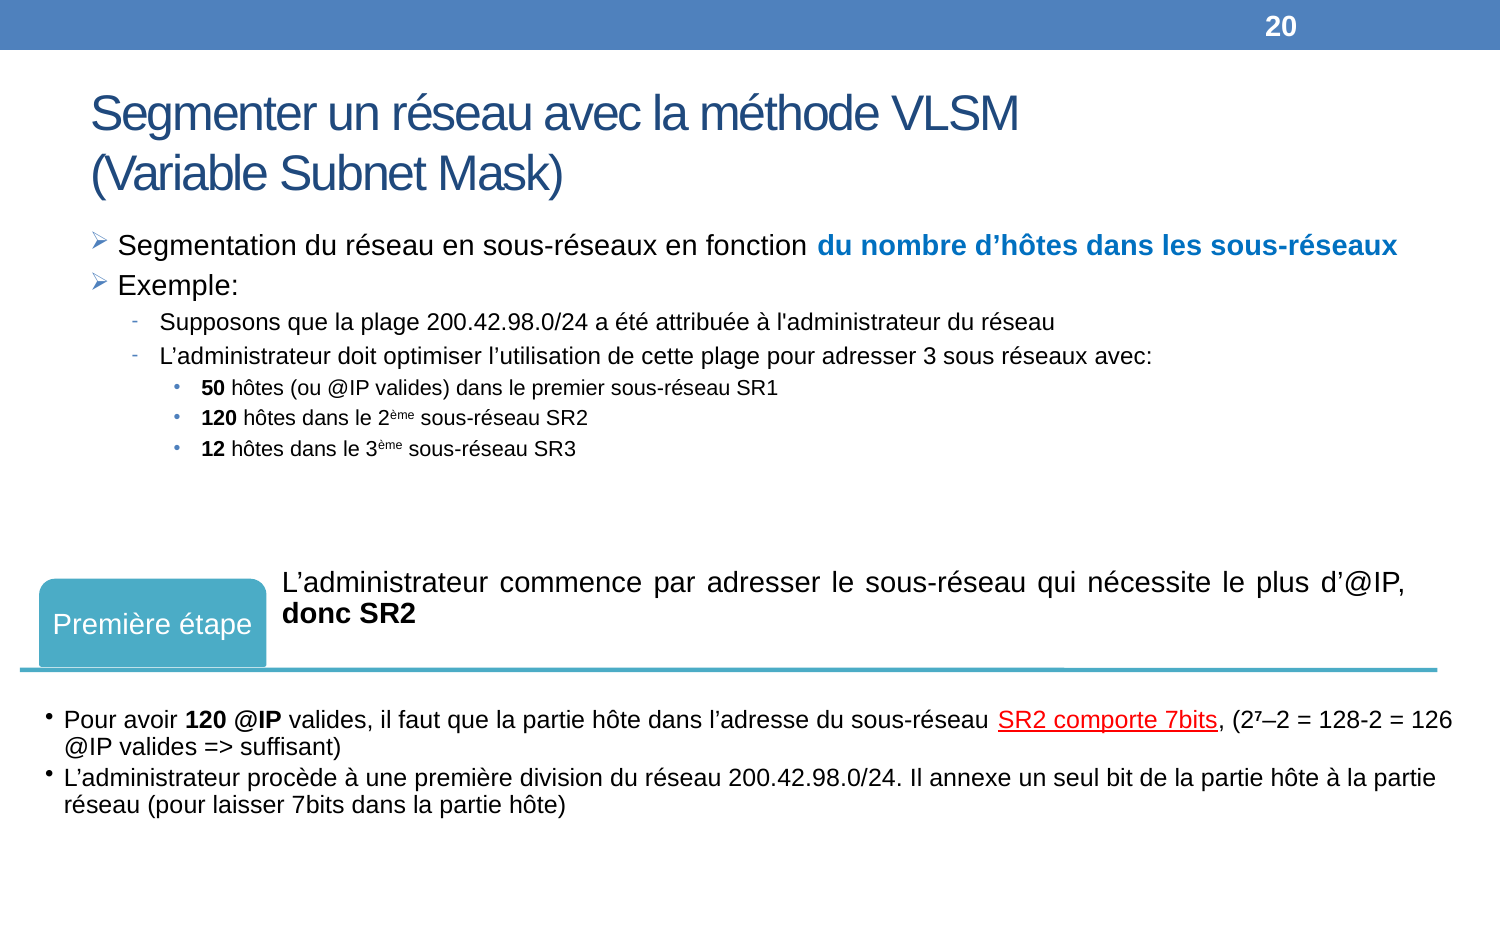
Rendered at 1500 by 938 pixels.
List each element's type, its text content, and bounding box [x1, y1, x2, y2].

slide_number 20 [1250, 2, 1425, 48]
list Segmentation du réseau en sous-réseaux en fonction du nombre d’hôtes dans les sous-réseaux Exemple: Supposons que la plage 200.42.98.0/24 a été attribuée à l'administrateur du réseau L’administrateur doit optimiser l’utilisation de cette plage pour adresser 3 sous réseaux avec: 50 hôtes (ou @IP valides) dans le premier sous-réseau SR1 120 hôtes dans le 2ème sous-réseau SR2 12 hôtes dans le 3ème sous-réseau SR3 [75, 218, 1425, 505]
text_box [41, 563, 1459, 907]
title Segmenter un réseau avec la méthode VLSM (Variable Subnet Mask) [75, 72, 1425, 209]
